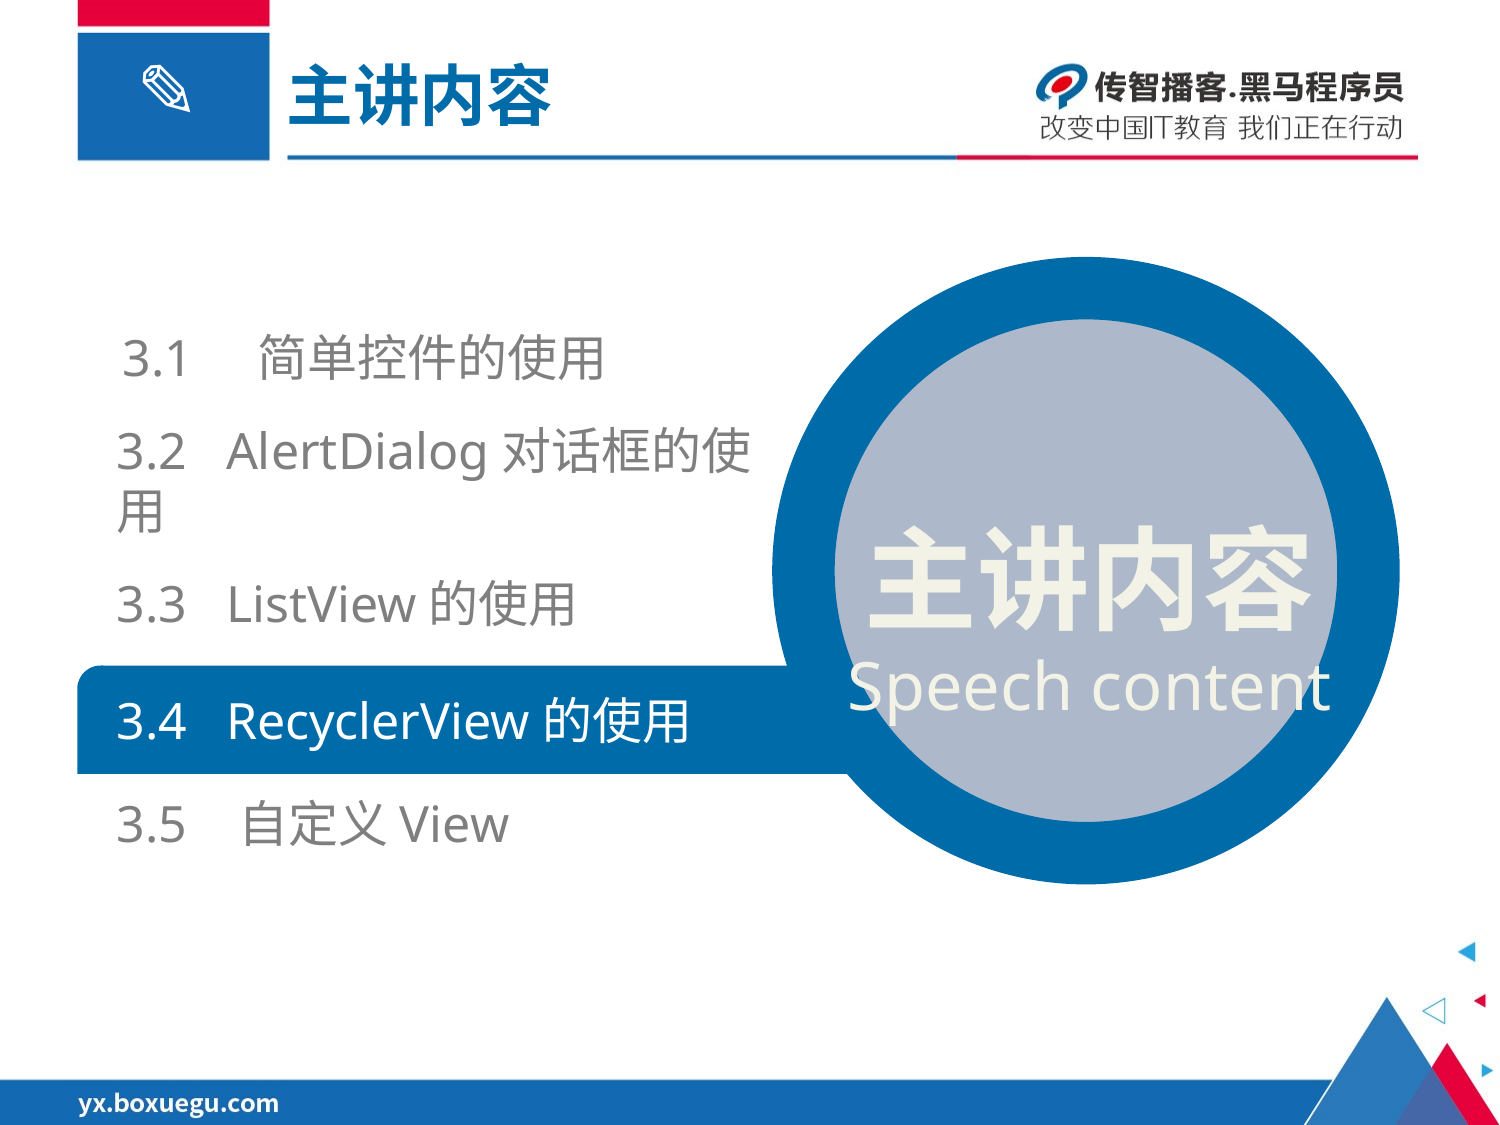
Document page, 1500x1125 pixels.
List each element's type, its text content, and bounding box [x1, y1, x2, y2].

text_box [837, 287, 1335, 434]
text_box 3.1 简单控件的使用 [122, 326, 752, 387]
text_box 3.3 ListView的使用 [116, 572, 746, 633]
text_box 主讲内容 [271, 30, 1117, 157]
text_box 3.5 自定义View [116, 792, 746, 853]
picture [0, 0, 1500, 1125]
text_box 3.2 AlertDialog对话框的使用 [116, 419, 778, 540]
text_box 主讲内容 Speech content [797, 434, 1383, 732]
text_box [77, 665, 887, 774]
text_box 3.4 RecyclerView的使用 [116, 689, 746, 750]
text_box [852, 732, 1320, 855]
